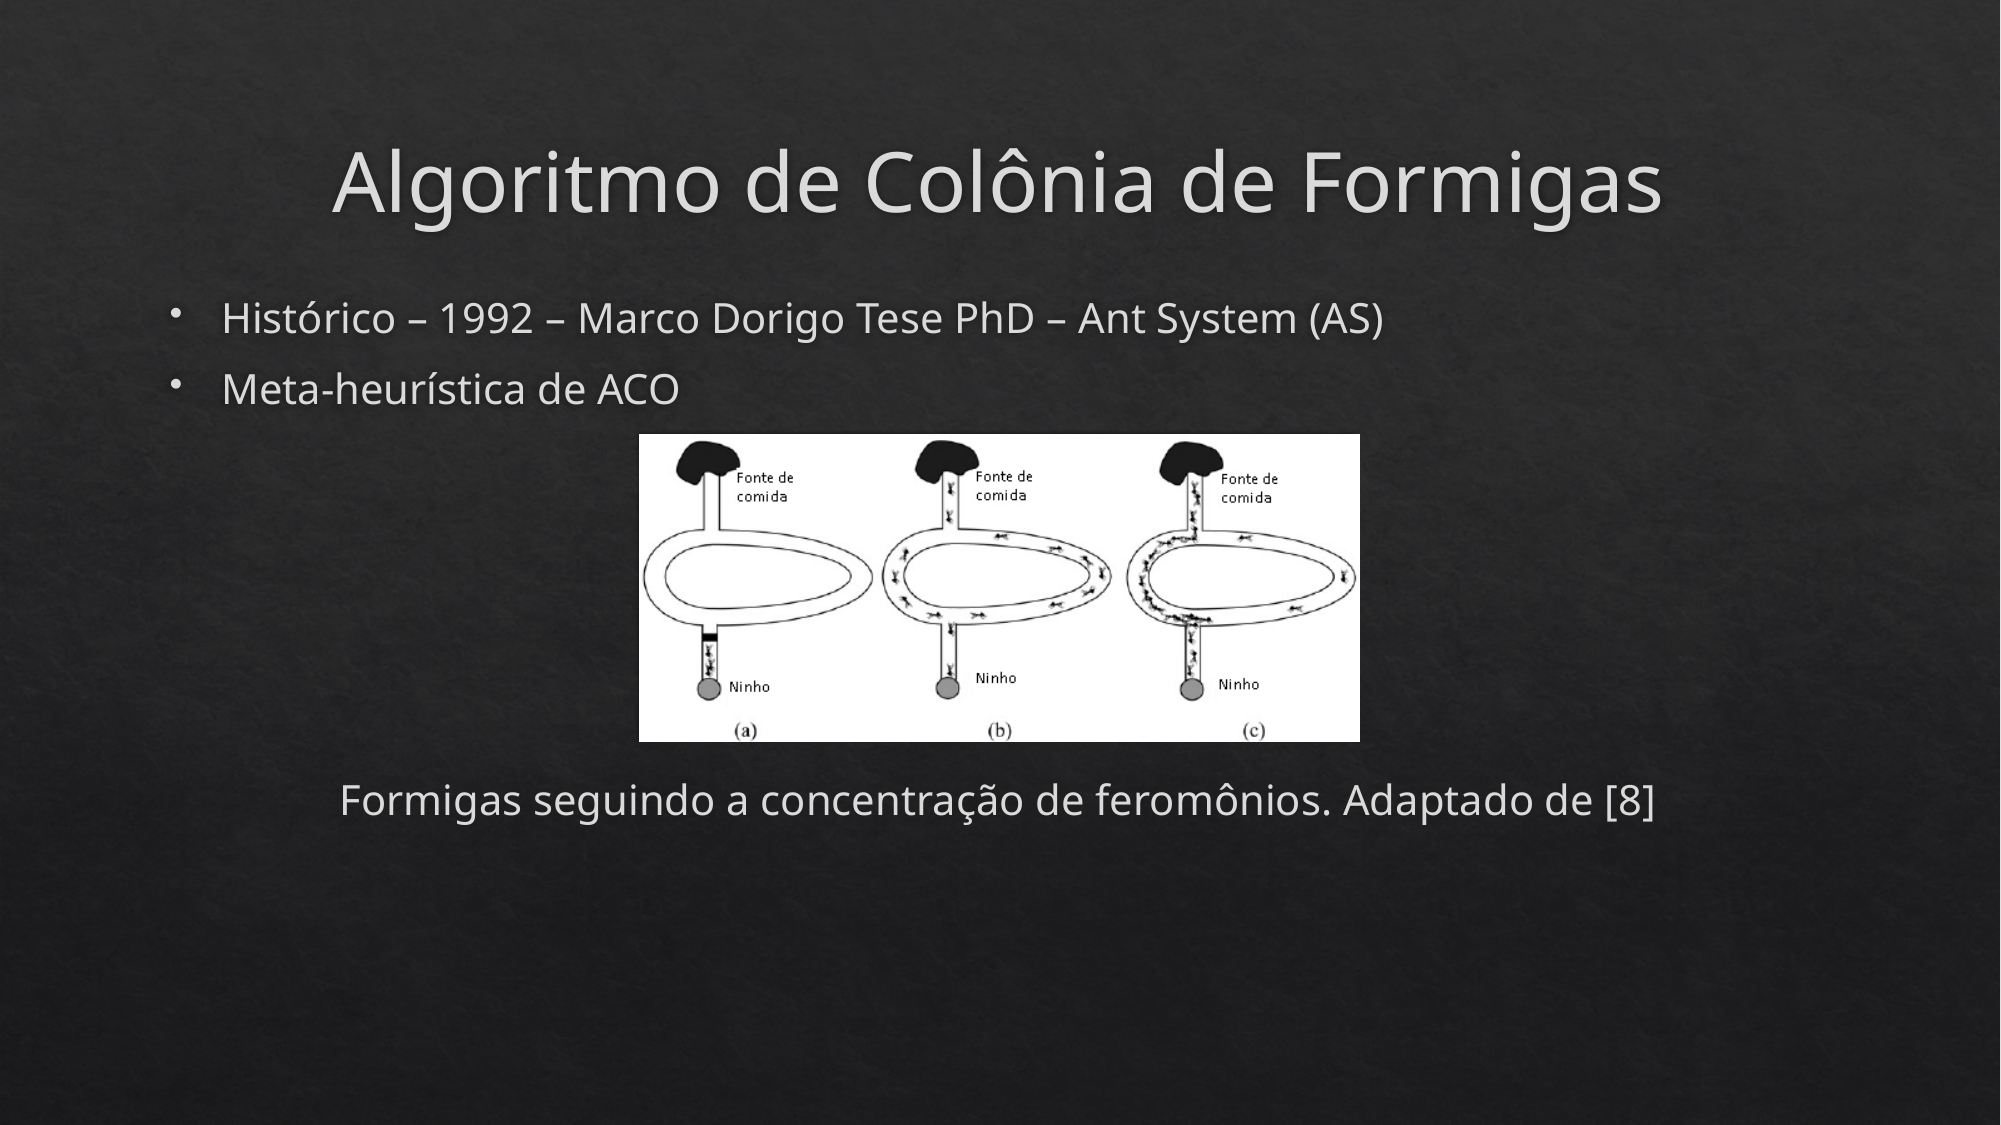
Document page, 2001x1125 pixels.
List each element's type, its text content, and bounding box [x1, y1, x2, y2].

list Histórico – 1992 – Marco Dorigo Tese PhD – Ant System (AS) Meta-heurística de ACO [149, 284, 1849, 950]
picture [638, 433, 1360, 742]
text_box Formigas seguindo a concentração de feromônios. Adaptado de [8] [324, 766, 1672, 832]
title Algoritmo de Colônia de Formigas [149, 99, 1849, 260]
